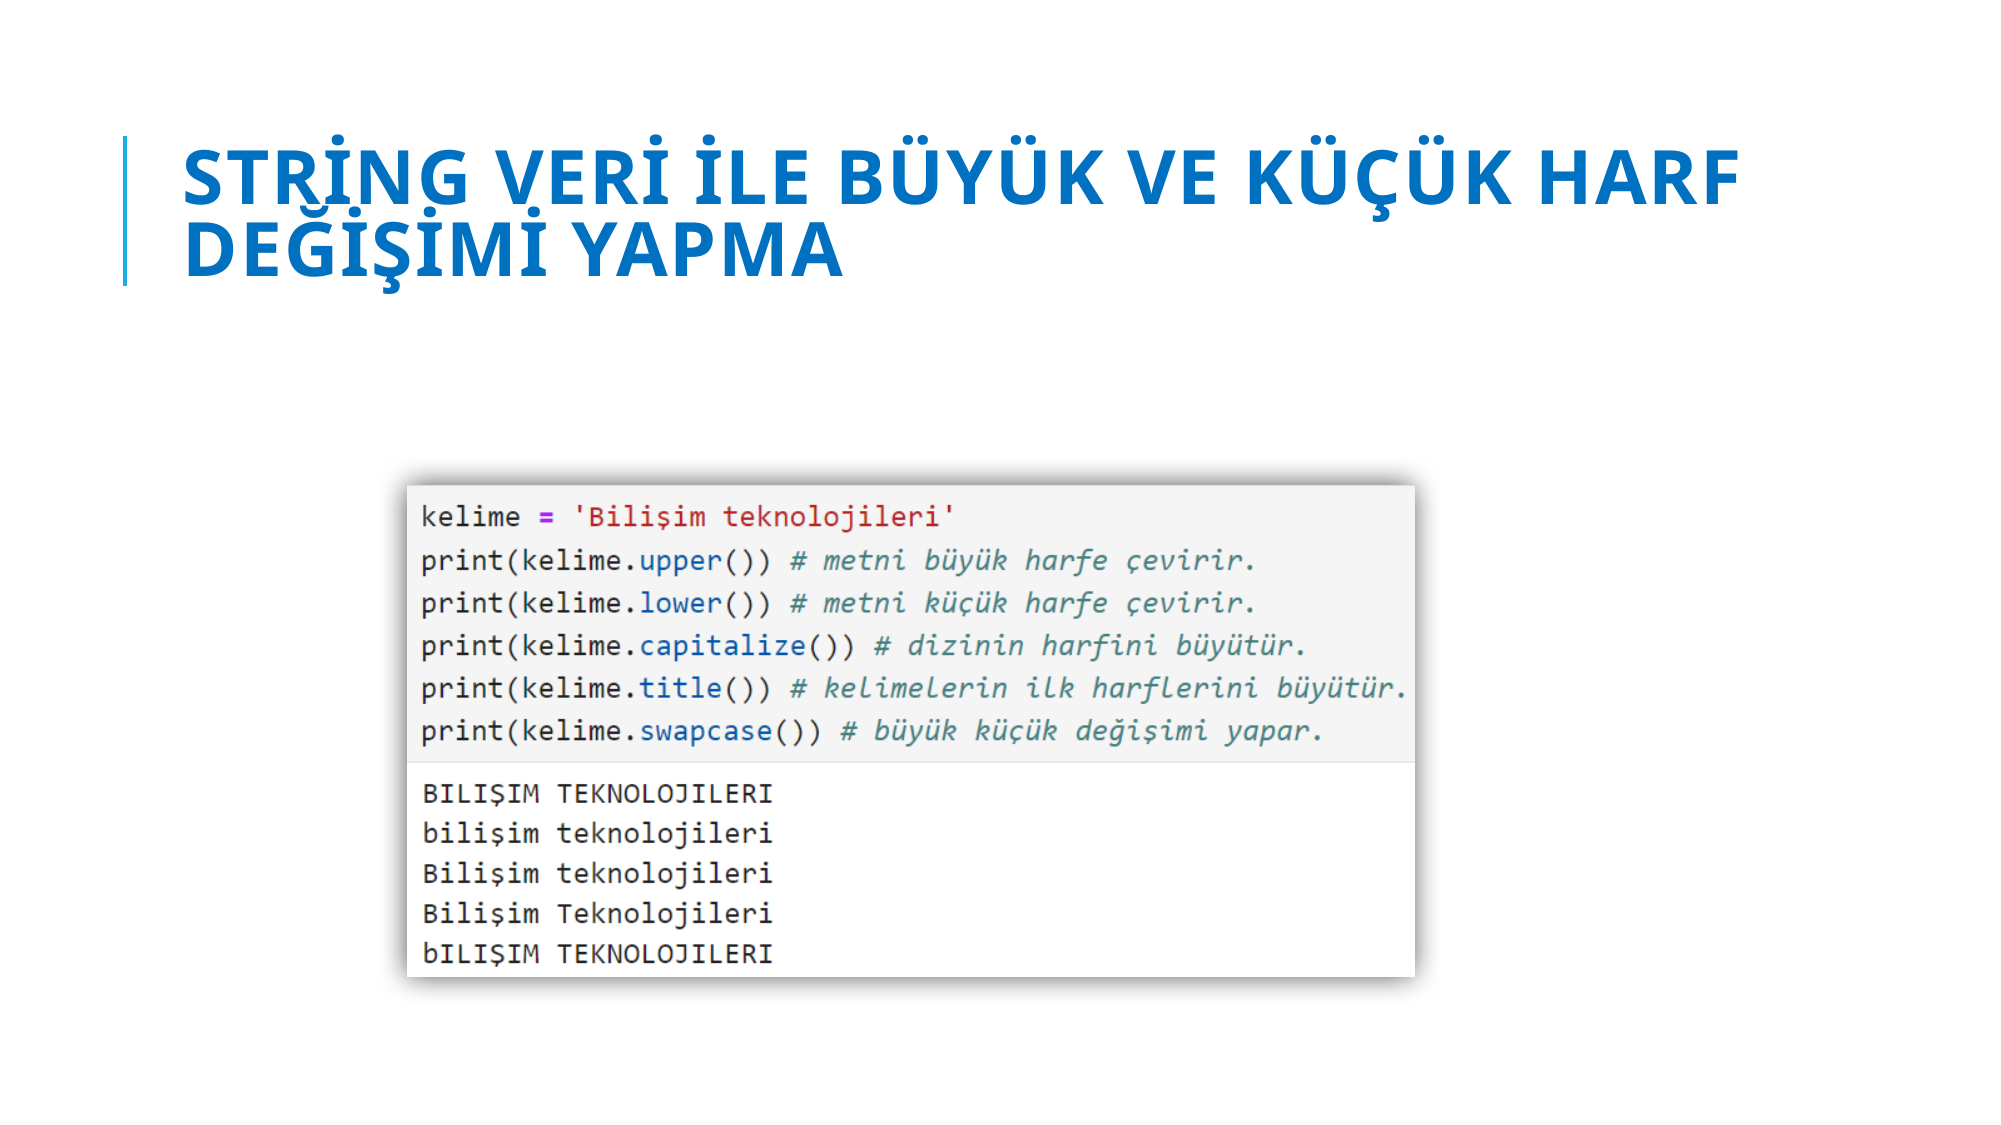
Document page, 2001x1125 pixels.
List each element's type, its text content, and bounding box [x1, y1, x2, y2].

title String Veri İle Büyük ve Küçük Harf Değişimi Yapma [168, 96, 1763, 342]
picture [407, 485, 1415, 978]
